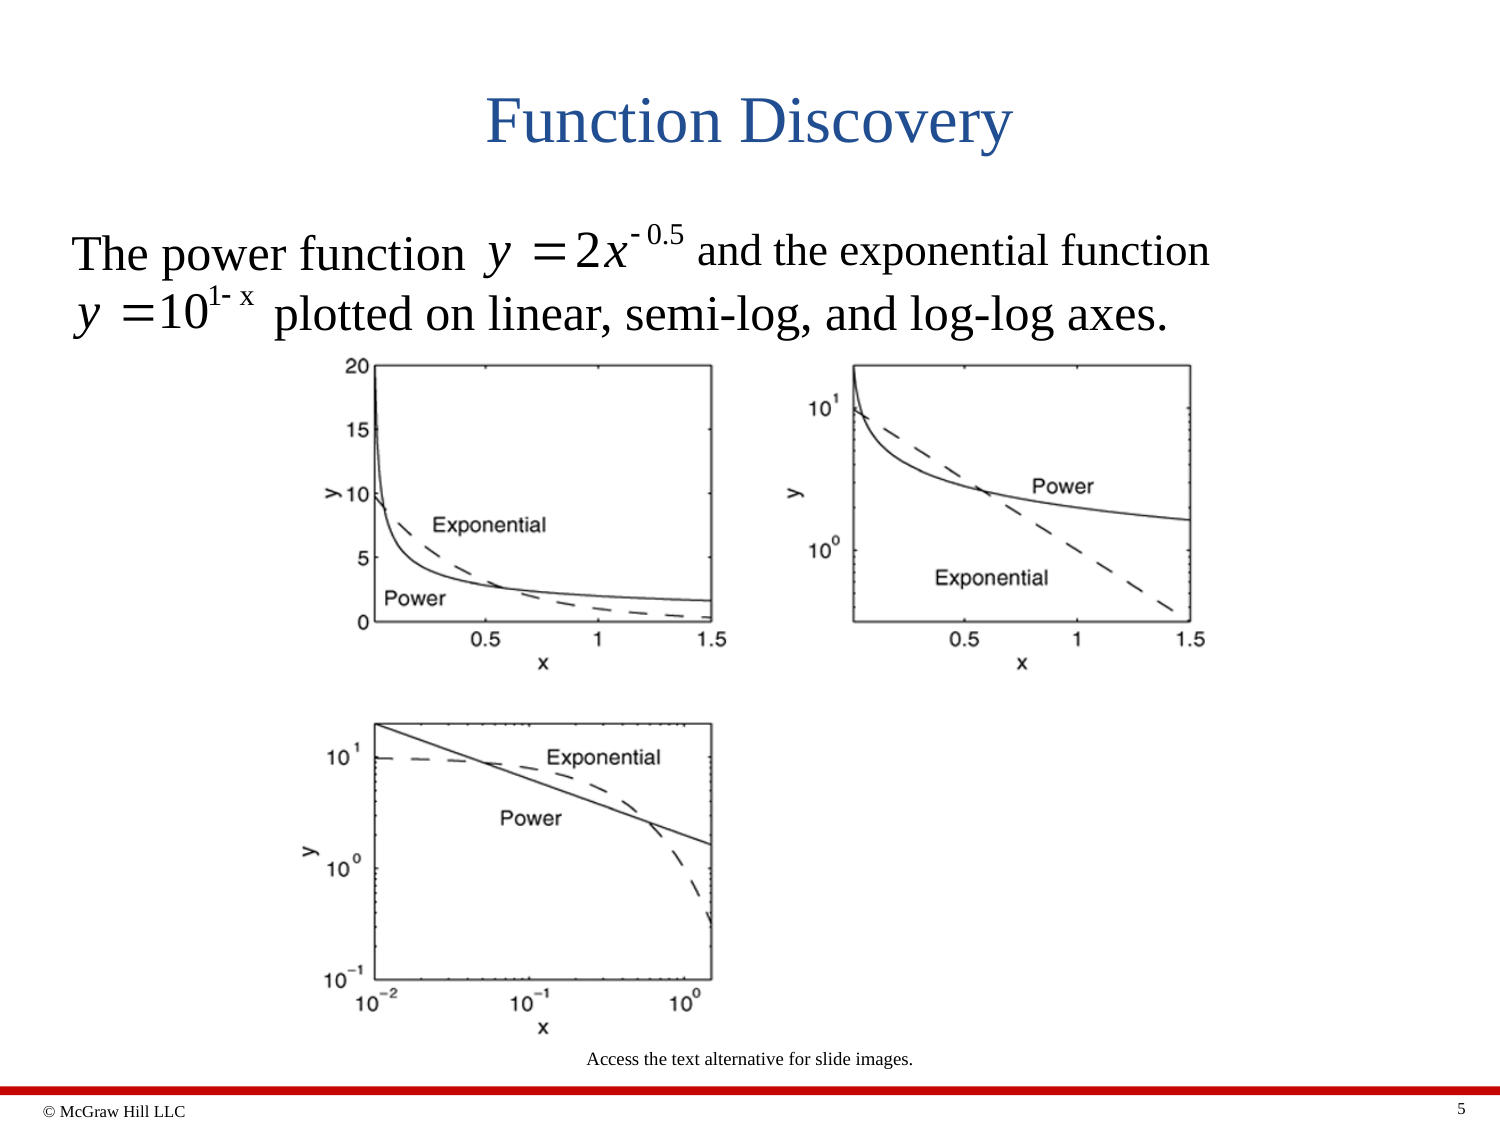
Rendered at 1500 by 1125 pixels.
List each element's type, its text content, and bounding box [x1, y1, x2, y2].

picture [294, 354, 1206, 1038]
list and the exponential function [694, 212, 1310, 283]
list The power function [56, 212, 1307, 375]
list Access the text alternative for slide images. [552, 1038, 948, 1080]
slide_number 5 [1415, 1094, 1474, 1122]
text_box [64, 272, 267, 350]
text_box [474, 211, 694, 290]
title Function Discovery [56, 22, 1444, 221]
list plotted on linear, semi-log, and log-log axes. [267, 272, 1210, 349]
